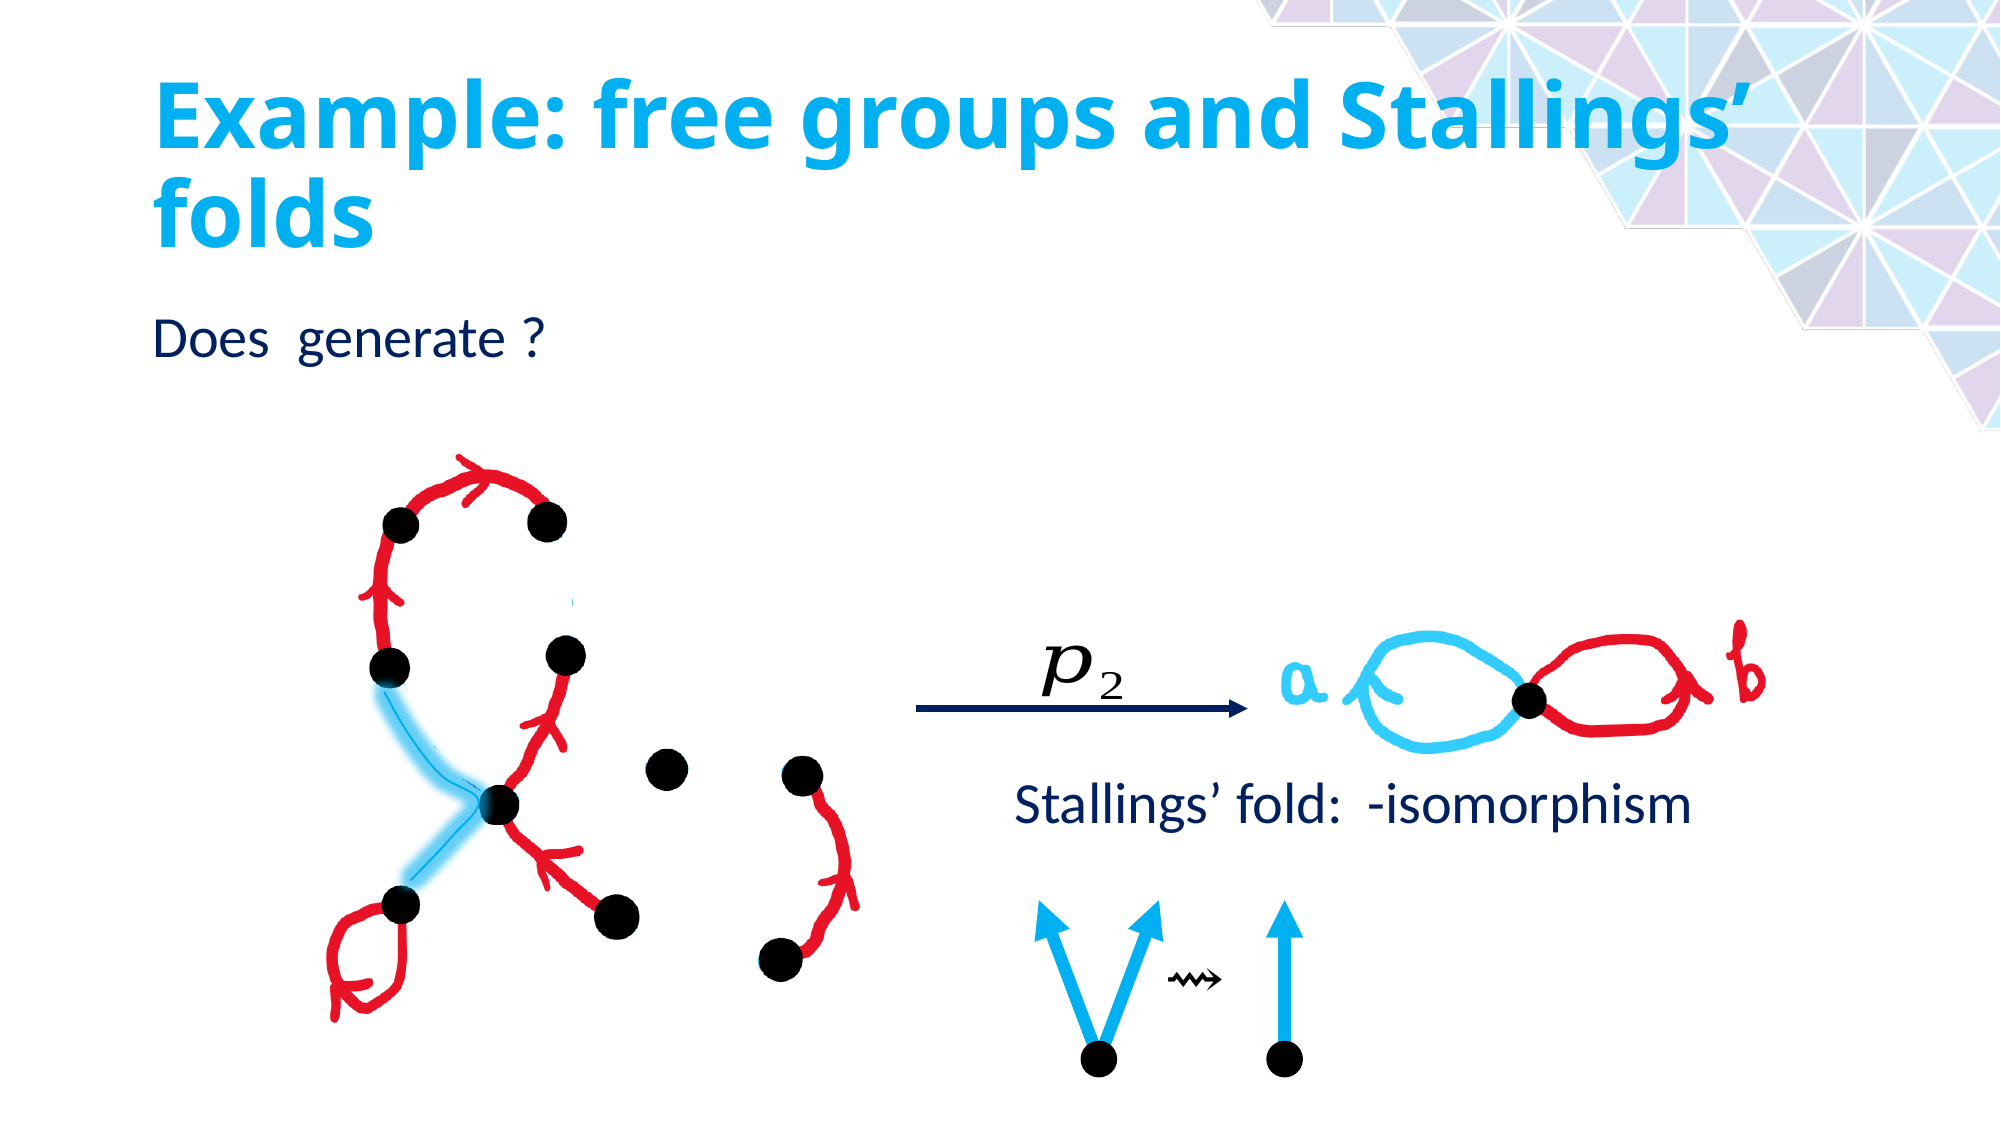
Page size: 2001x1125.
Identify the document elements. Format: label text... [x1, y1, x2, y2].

text_box Stallings’ fold: [999, 765, 1392, 861]
picture [1210, 0, 2000, 482]
picture [286, 444, 889, 1054]
picture [1267, 605, 1780, 775]
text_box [1038, 900, 1302, 1077]
title Example: free groups and Stallings’ folds [137, 59, 1863, 278]
